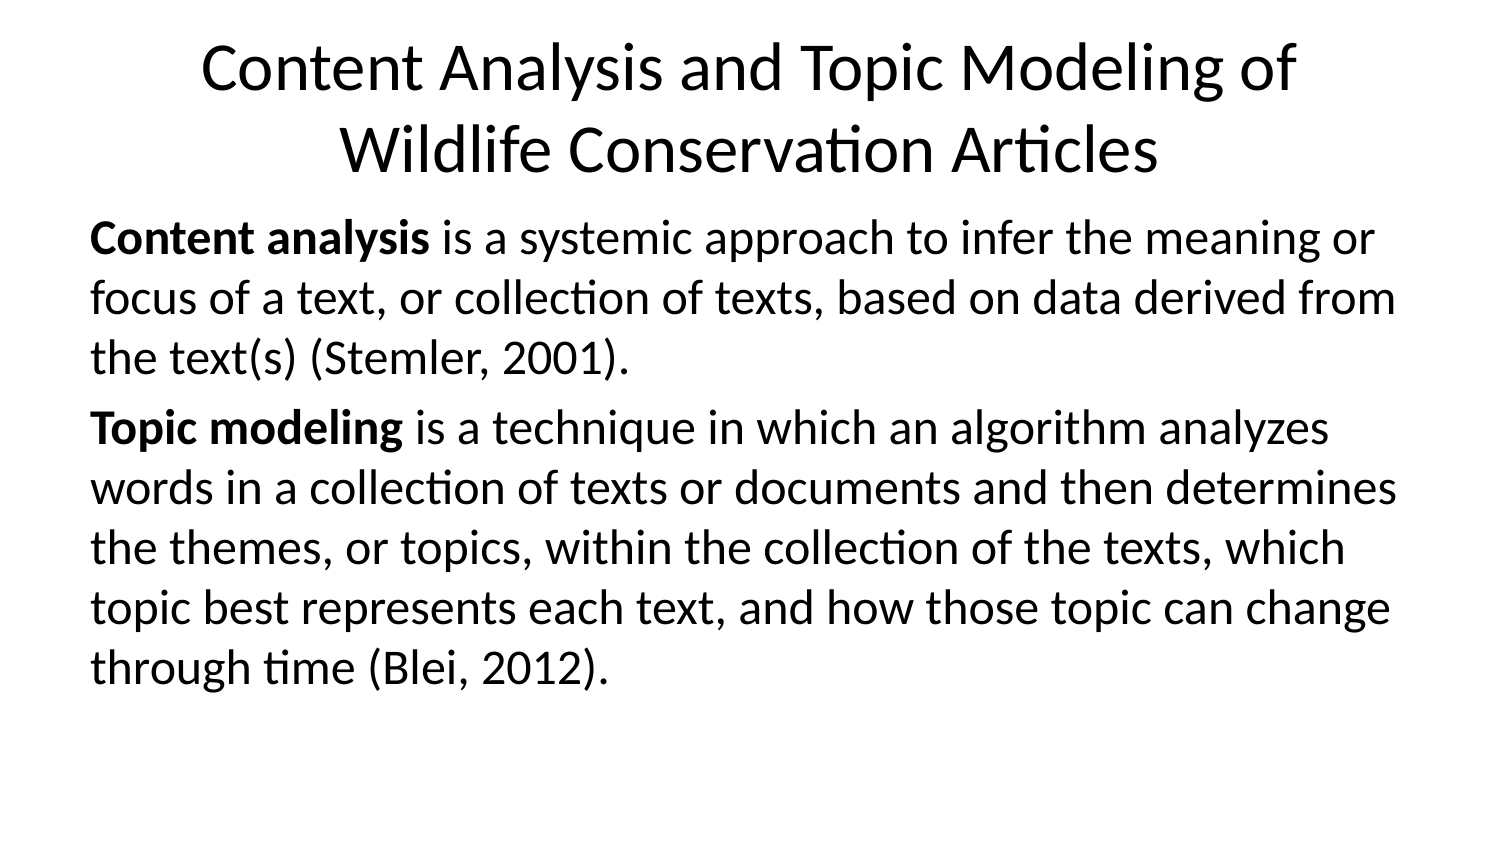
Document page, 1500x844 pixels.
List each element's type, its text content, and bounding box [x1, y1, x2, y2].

list Content analysis is a systemic approach to infer the meaning or focus of a text, or collection of texts, based on data derived from the text(s) (Stemler, 2001). Topic modeling is a technique in which an algorithm analyzes words in a collection of texts or documents and then determines the themes, or topics, within the collection of the texts, which topic best represents each text, and how those topic can change through time (Blei, 2012). [75, 196, 1425, 754]
title Content Analysis and Topic Modeling of Wildlife Conservation Articles [75, 33, 1425, 175]
